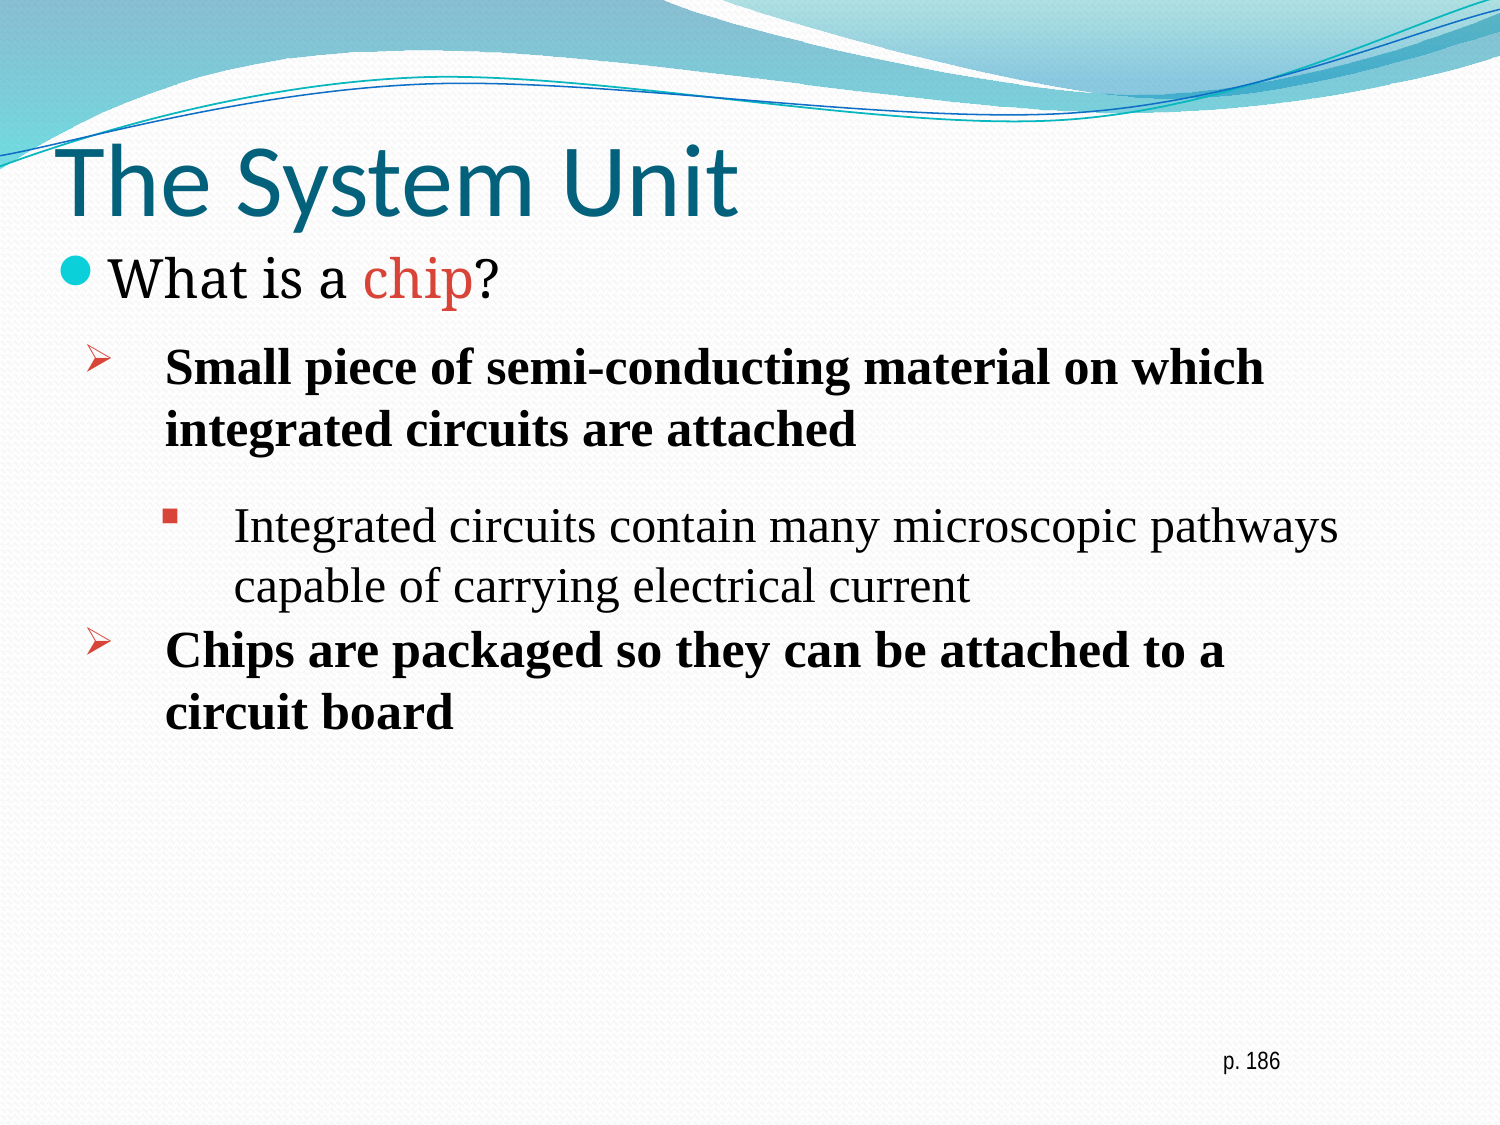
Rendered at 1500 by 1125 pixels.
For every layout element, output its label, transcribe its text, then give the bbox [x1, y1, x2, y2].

text_box p. 186 [1208, 1037, 1463, 1083]
title The System Unit [54, 50, 1405, 238]
list What is a chip? [41, 237, 1214, 343]
text_box Integrated circuits contain many microscopic pathways capable of carrying electrical current Chips are packaged so they can be attached to a circuit board [50, 485, 1394, 1086]
text_box Small piece of semi-conducting material on which integrated circuits are attached [50, 324, 1394, 485]
